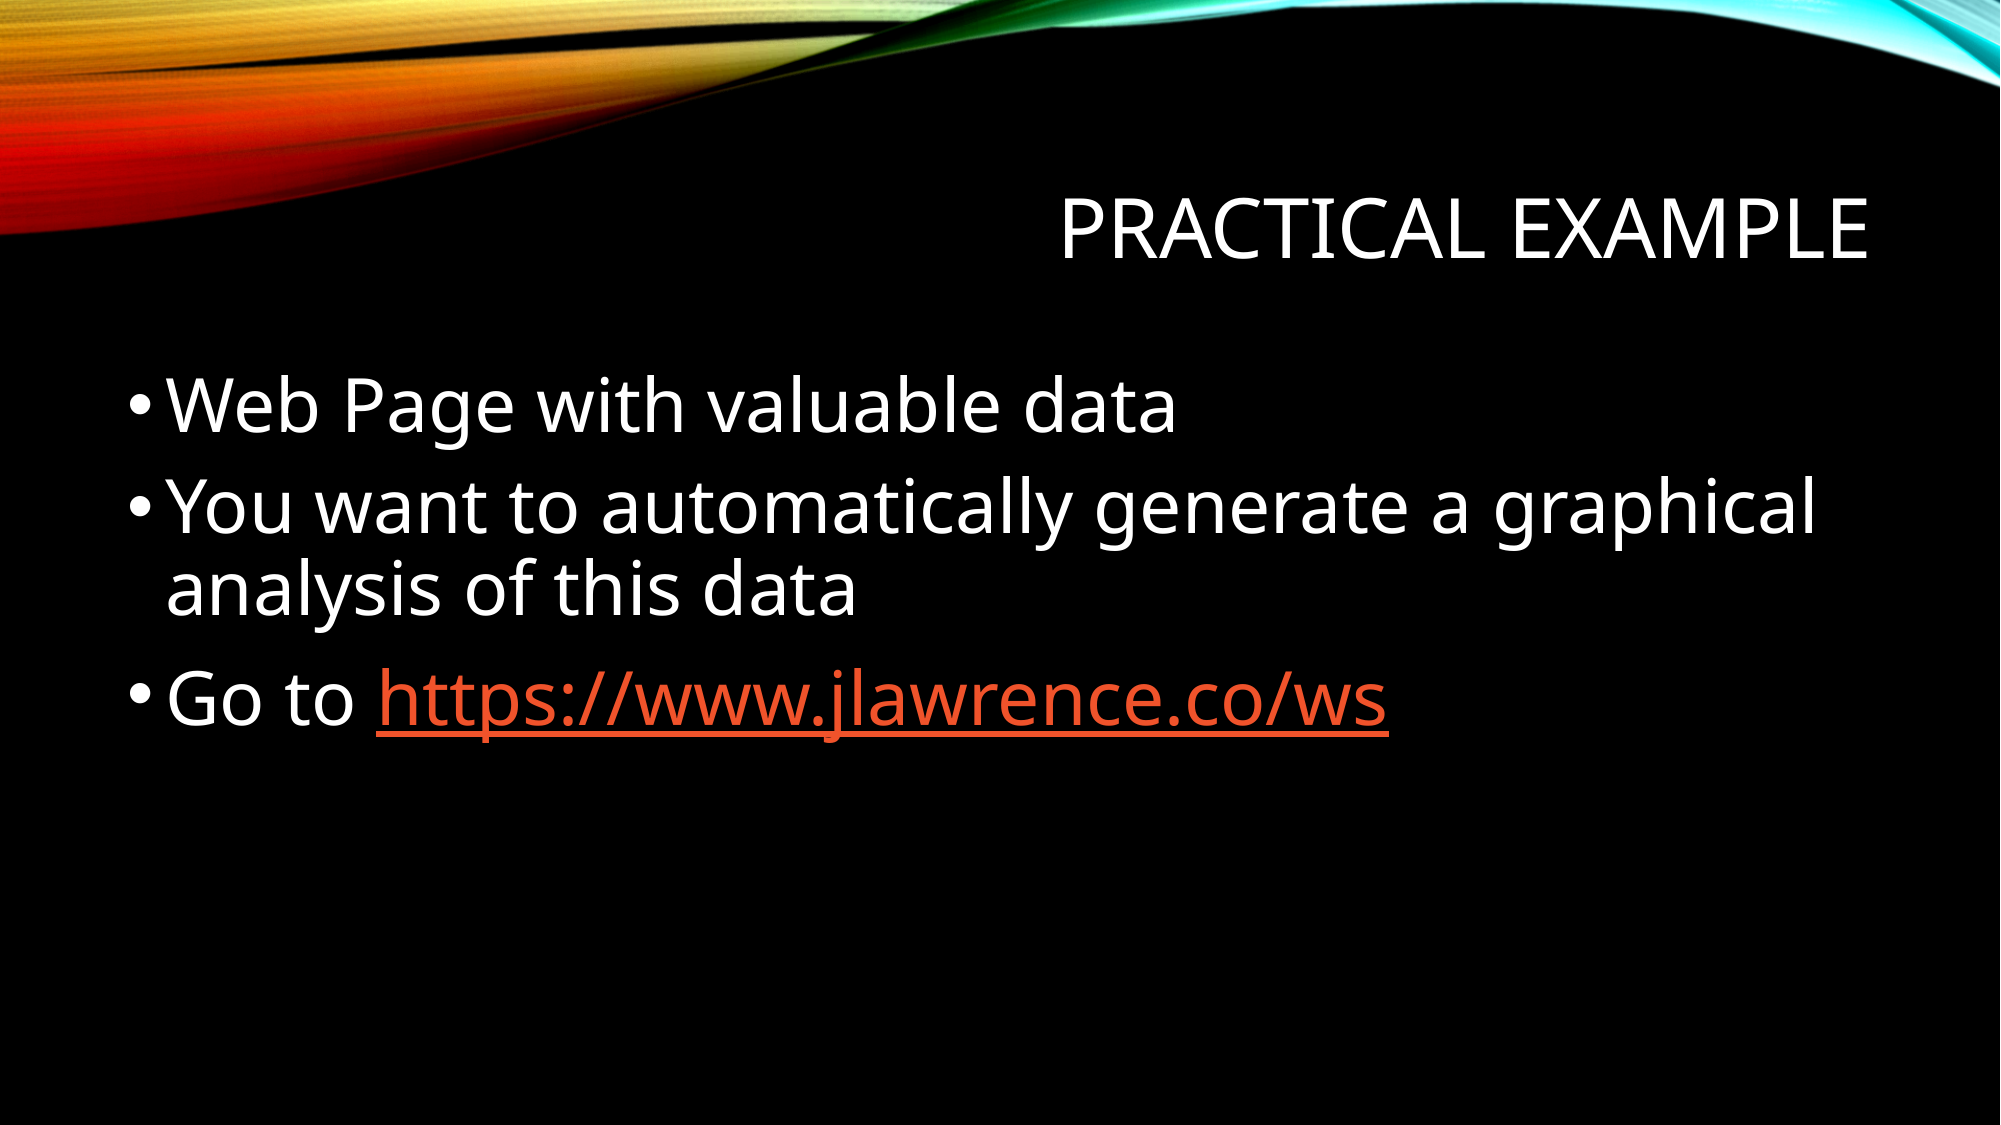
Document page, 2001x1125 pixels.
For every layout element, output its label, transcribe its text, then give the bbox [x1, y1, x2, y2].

picture [0, 0, 2000, 237]
list Web Page with valuable data You want to automatically generate a graphical analysis of this data Go to https://www.jlawrence.co/ws [112, 360, 1888, 1021]
title Practical Example [474, 125, 1888, 338]
